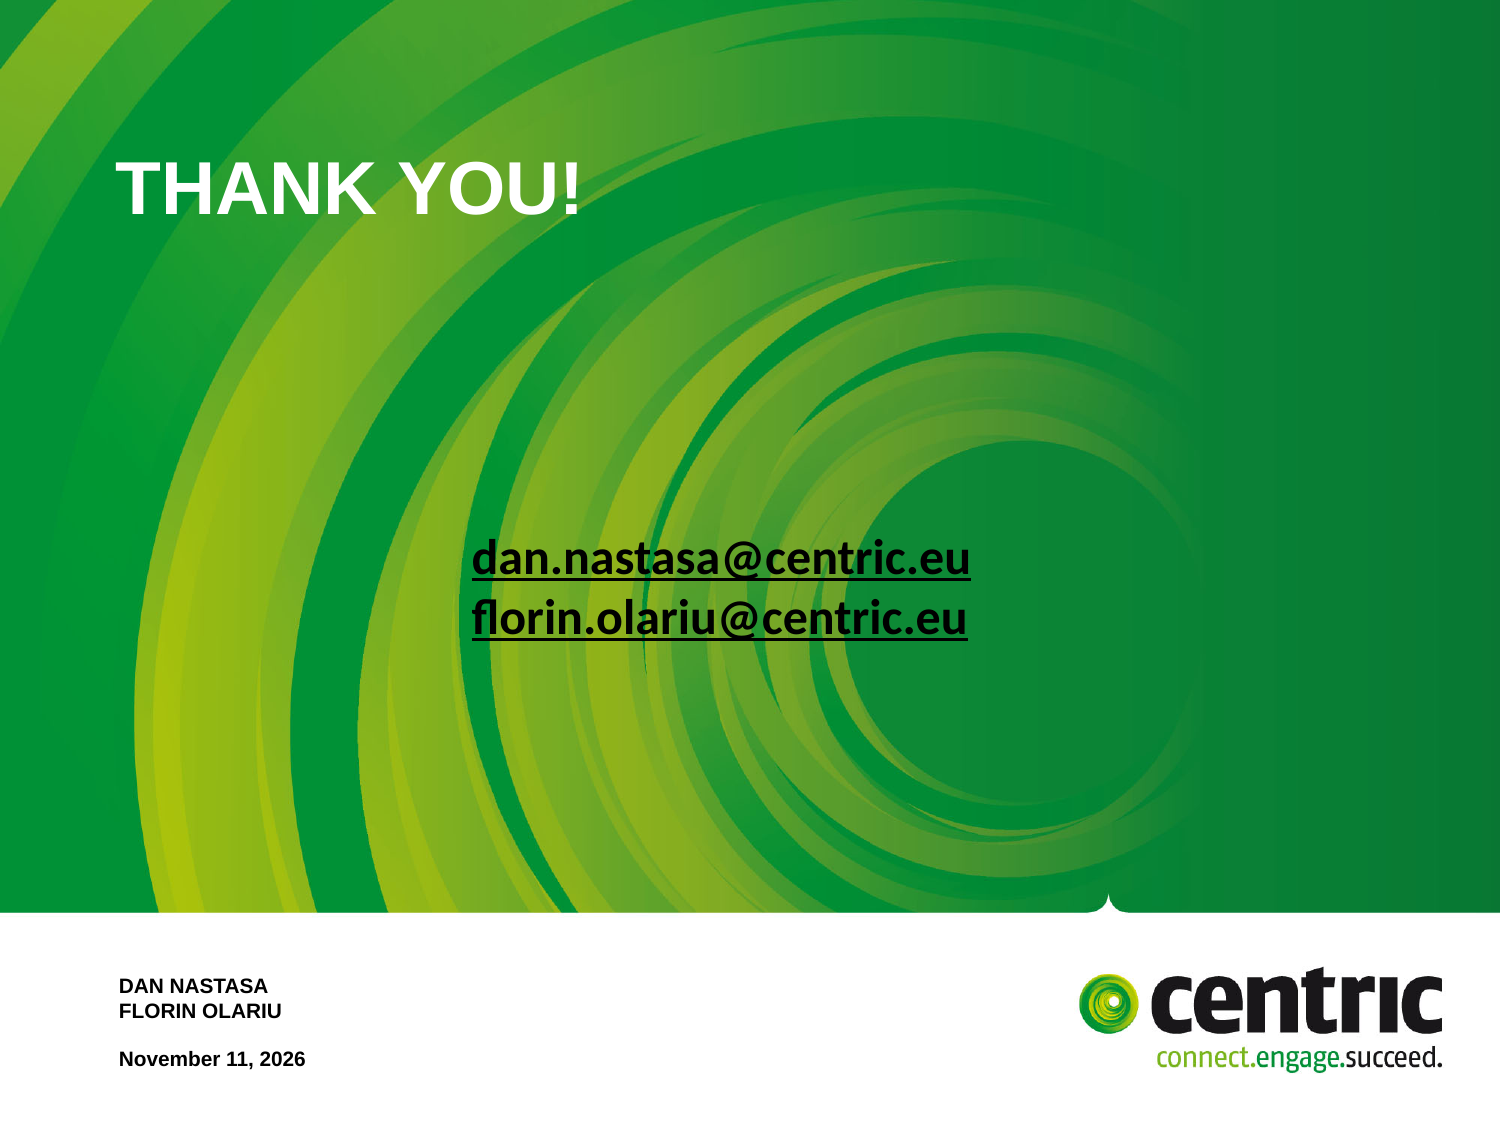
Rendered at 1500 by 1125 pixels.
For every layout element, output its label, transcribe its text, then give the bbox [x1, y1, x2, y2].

picture [0, 0, 1500, 1125]
text_box dan.nastasa@centric.eu florin.olariu@centric.eu [456, 517, 987, 712]
footer DAN NASTASA Florin OLARIU [104, 959, 535, 1037]
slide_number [104, 1040, 455, 1075]
title Thank you! [100, 106, 1376, 348]
